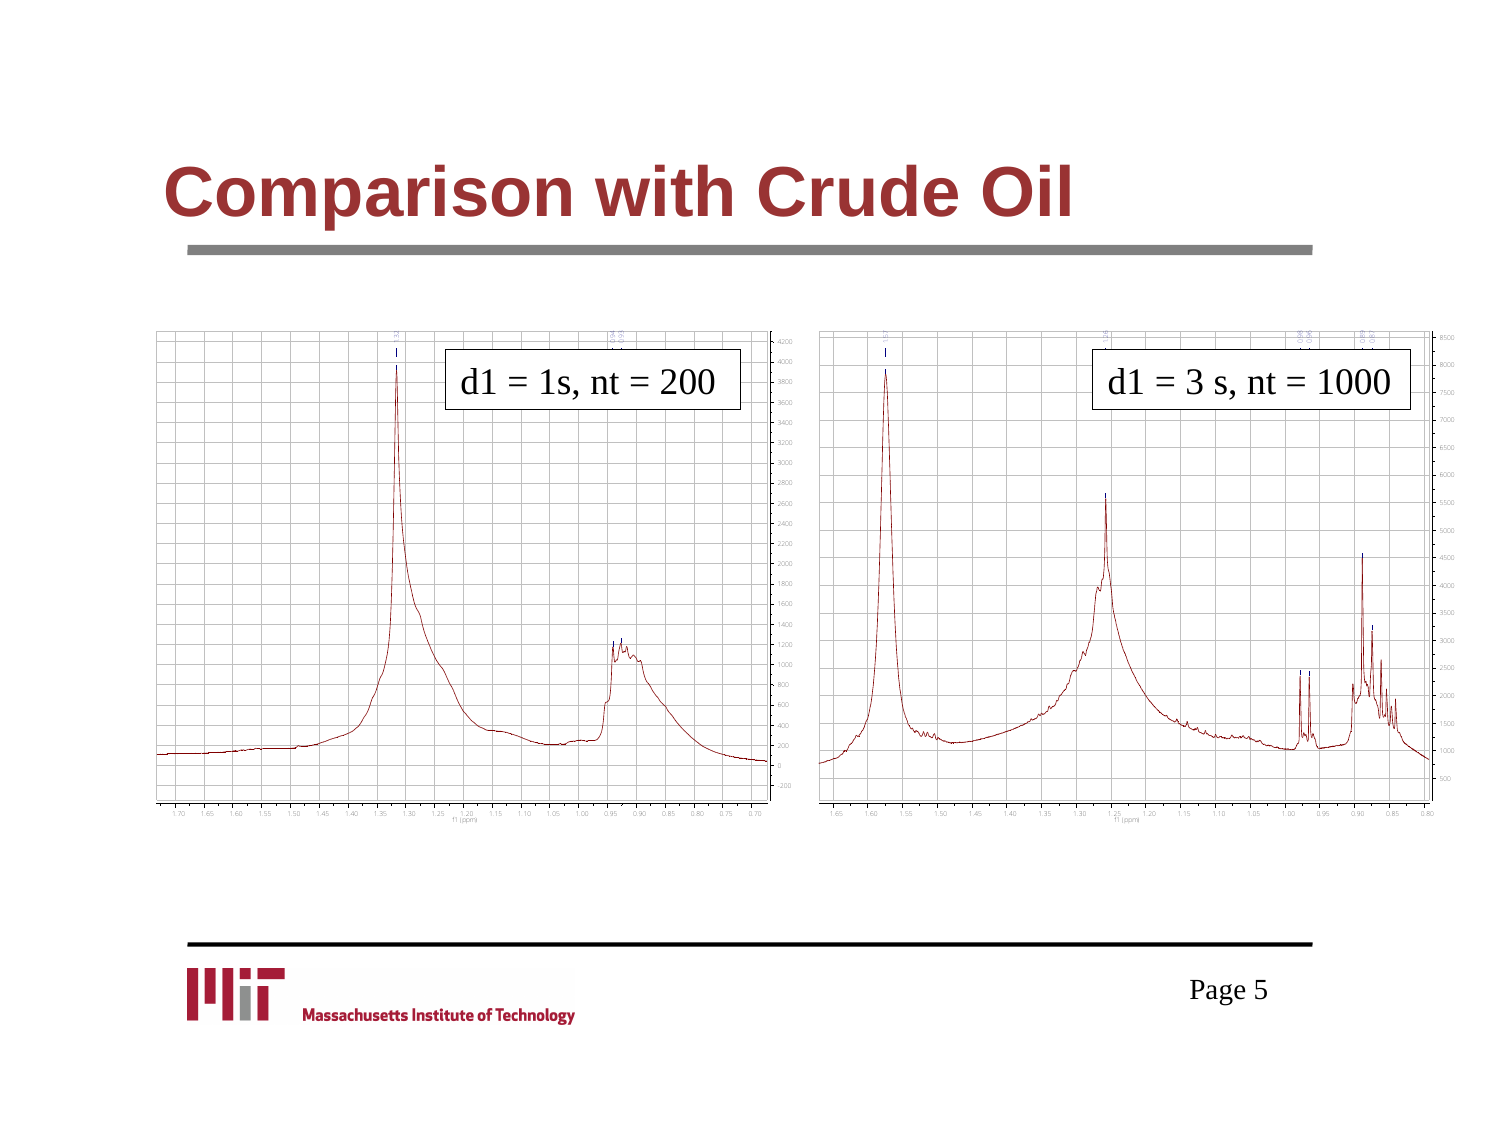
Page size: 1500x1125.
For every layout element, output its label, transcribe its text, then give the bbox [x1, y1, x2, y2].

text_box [150, 324, 811, 957]
title Comparison with Crude Oil [148, 87, 1315, 291]
picture [187, 968, 575, 1025]
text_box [812, 324, 1500, 957]
slide_number Page 5 [1174, 965, 1329, 1013]
